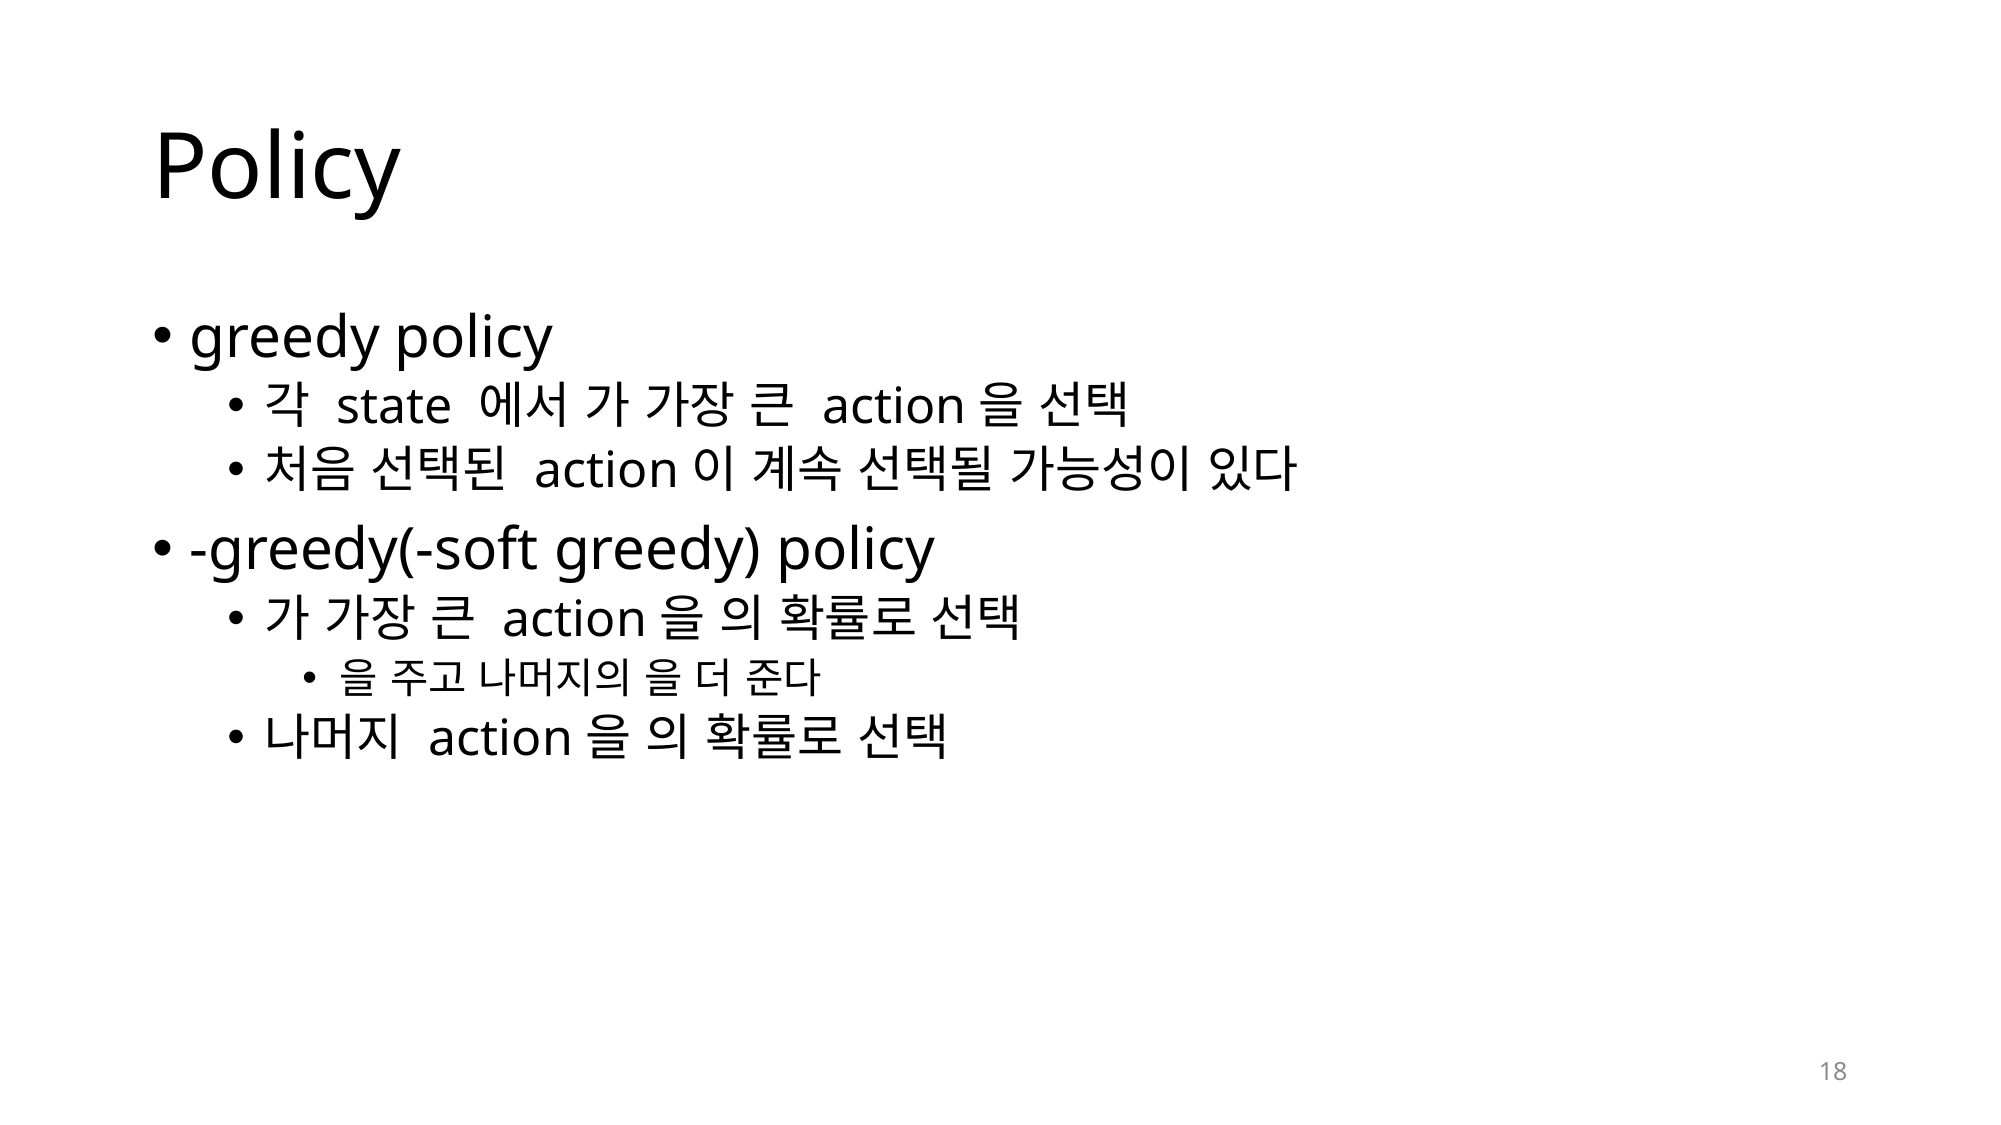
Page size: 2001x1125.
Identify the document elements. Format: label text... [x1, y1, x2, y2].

slide_number 18 [1412, 1042, 1863, 1103]
title Policy [137, 59, 1863, 278]
